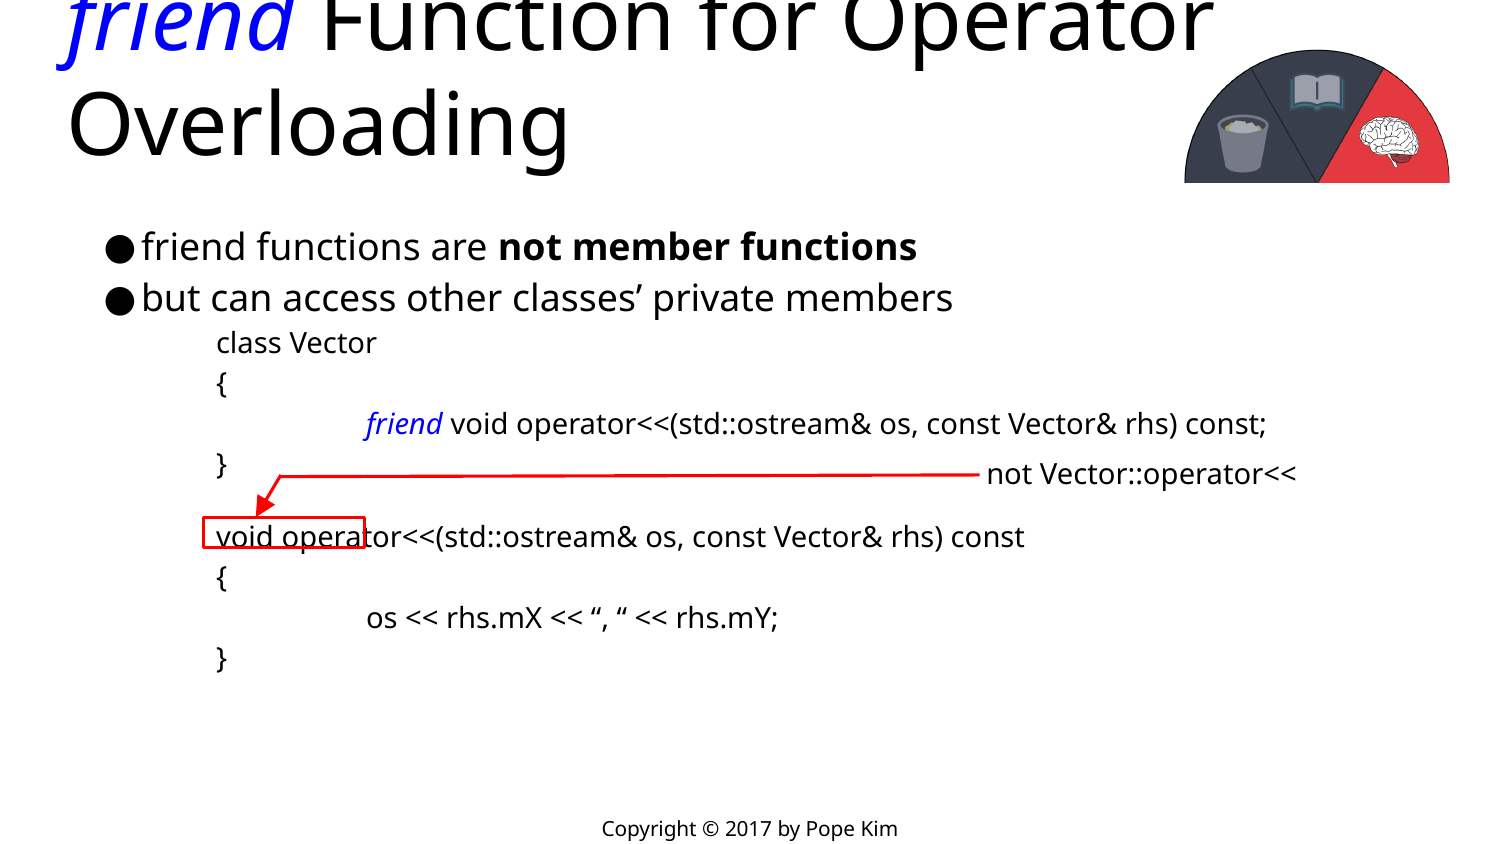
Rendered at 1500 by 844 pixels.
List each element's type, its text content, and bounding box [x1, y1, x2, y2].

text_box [202, 434, 1315, 549]
picture [1134, 0, 1500, 183]
title friend Function for Operator Overloading [51, 51, 1449, 189]
list friend functions are not member functions but can access other classes’ private members class Vector { friend void operator<<(std::ostream& os, const Vector& rhs) const; } void operator<<(std::ostream& os, const Vector& rhs) const { os << rhs.mX << “, “ << rhs.mY; } [51, 200, 1449, 752]
